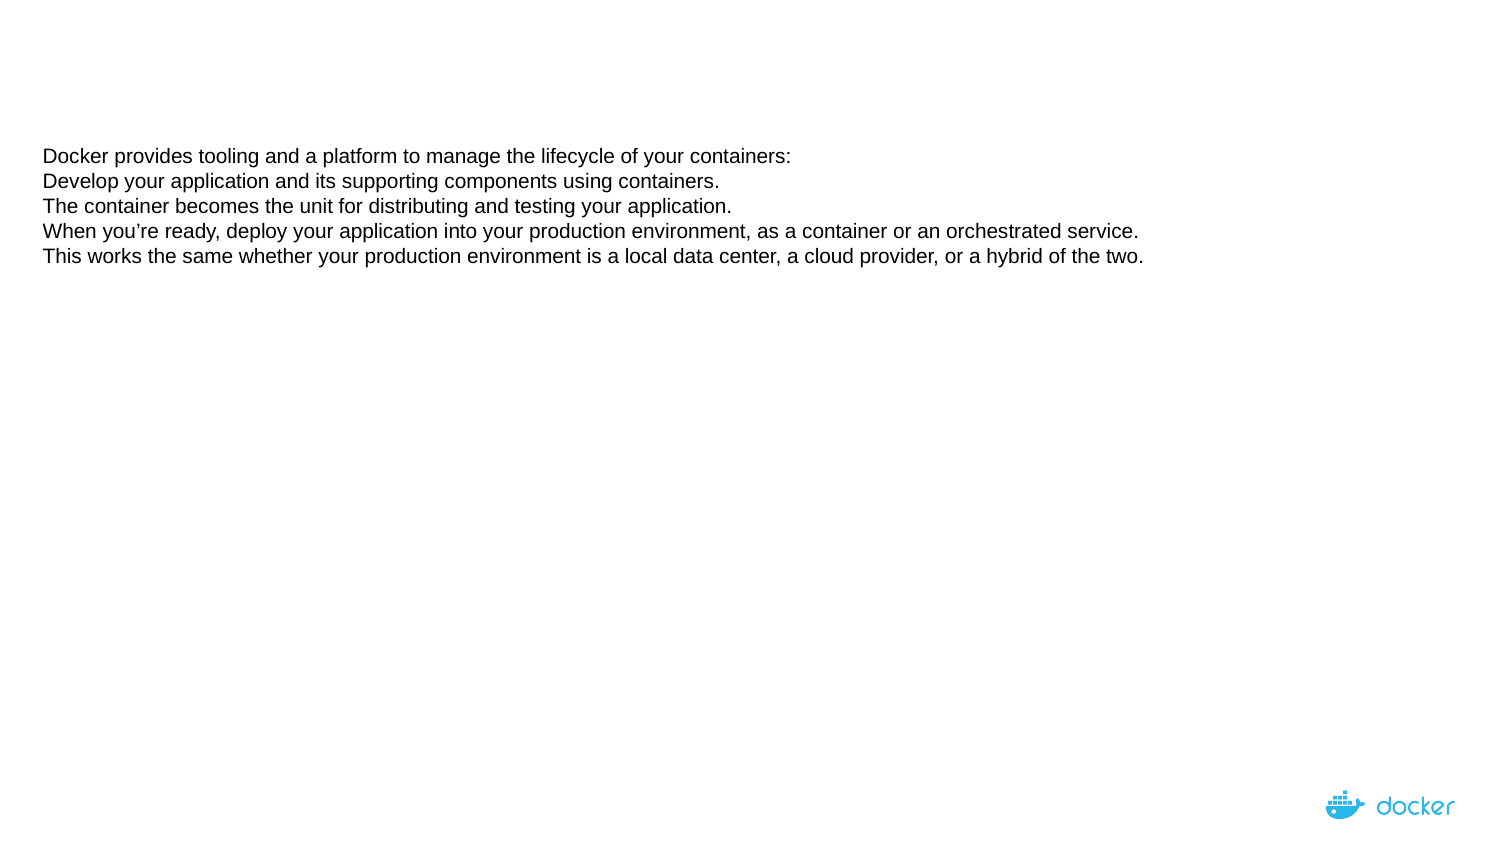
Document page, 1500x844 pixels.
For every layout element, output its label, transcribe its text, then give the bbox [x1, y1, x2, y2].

picture [1325, 788, 1456, 820]
text_box Docker provides tooling and a platform to manage the lifecycle of your containers: Develop your application and its supporting components using containers. The container becomes the unit for distributing and testing your application. When you’re ready, deploy your application into your production environment, as a container or an orchestrated service. This works the same whether your production environment is a local data center, a cloud provider, or a hybrid of the two. [27, 135, 1476, 517]
